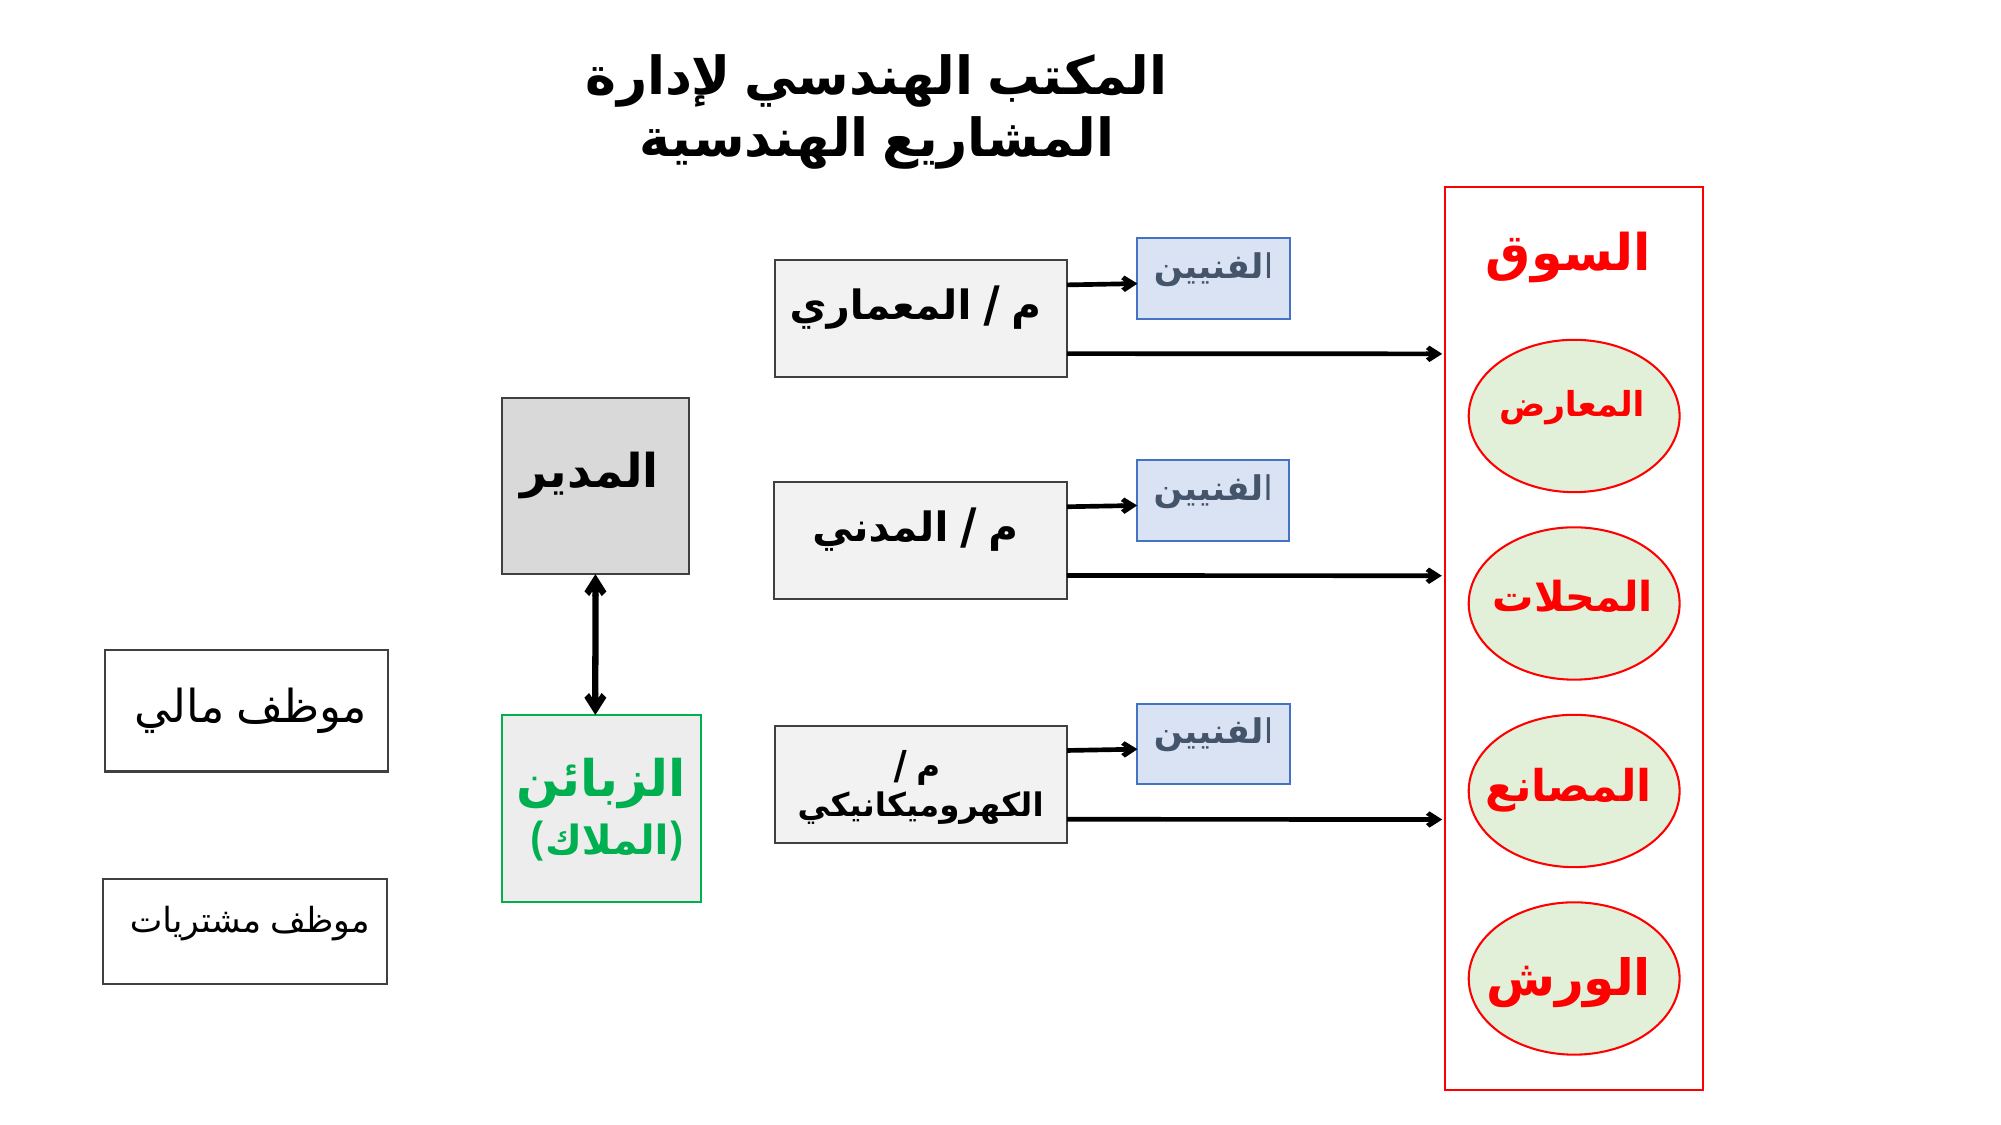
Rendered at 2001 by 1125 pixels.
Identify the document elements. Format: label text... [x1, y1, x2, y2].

text_box [1484, 1020, 1664, 1056]
text_box [1668, 754, 1681, 828]
text_box م / المدني [774, 493, 1067, 588]
text_box [1483, 457, 1665, 494]
text_box [1668, 567, 1681, 640]
text_box [1444, 186, 1704, 1091]
text_box [1484, 526, 1664, 562]
text_box [104, 649, 389, 773]
text_box السوق [1468, 212, 1668, 328]
text_box الزبائن (الملاك) [501, 738, 701, 879]
text_box موظف مالي [103, 669, 387, 752]
text_box الفنيين [1137, 236, 1290, 331]
text_box الفنيين [1137, 458, 1290, 553]
text_box [1483, 338, 1665, 375]
text_box [1483, 713, 1665, 750]
text_box [501, 714, 702, 903]
text_box الفنيين [1137, 702, 1290, 797]
text_box [1668, 379, 1681, 453]
text_box المعارض [1468, 375, 1668, 457]
text_box [501, 397, 690, 575]
text_box [774, 725, 1068, 737]
text_box [102, 878, 388, 985]
text_box الورش [1468, 937, 1668, 1020]
text_box المكتب الهندسي لإدارة المشاريع الهندسية [464, 34, 1290, 175]
text_box [1668, 942, 1681, 1015]
text_box [774, 259, 1068, 271]
text_box المحلات [1468, 562, 1668, 645]
text_box م / الكهروميكانيكي [774, 737, 1068, 832]
text_box [1484, 901, 1664, 937]
text_box المصانع [1468, 750, 1668, 832]
text_box [773, 481, 1068, 600]
text_box م / المعماري [774, 271, 1068, 366]
text_box موظف مشتريات [103, 890, 387, 973]
text_box [1483, 832, 1665, 869]
text_box [774, 366, 1068, 378]
text_box [774, 832, 1068, 844]
text_box المدير [501, 433, 678, 539]
text_box [1484, 645, 1664, 681]
